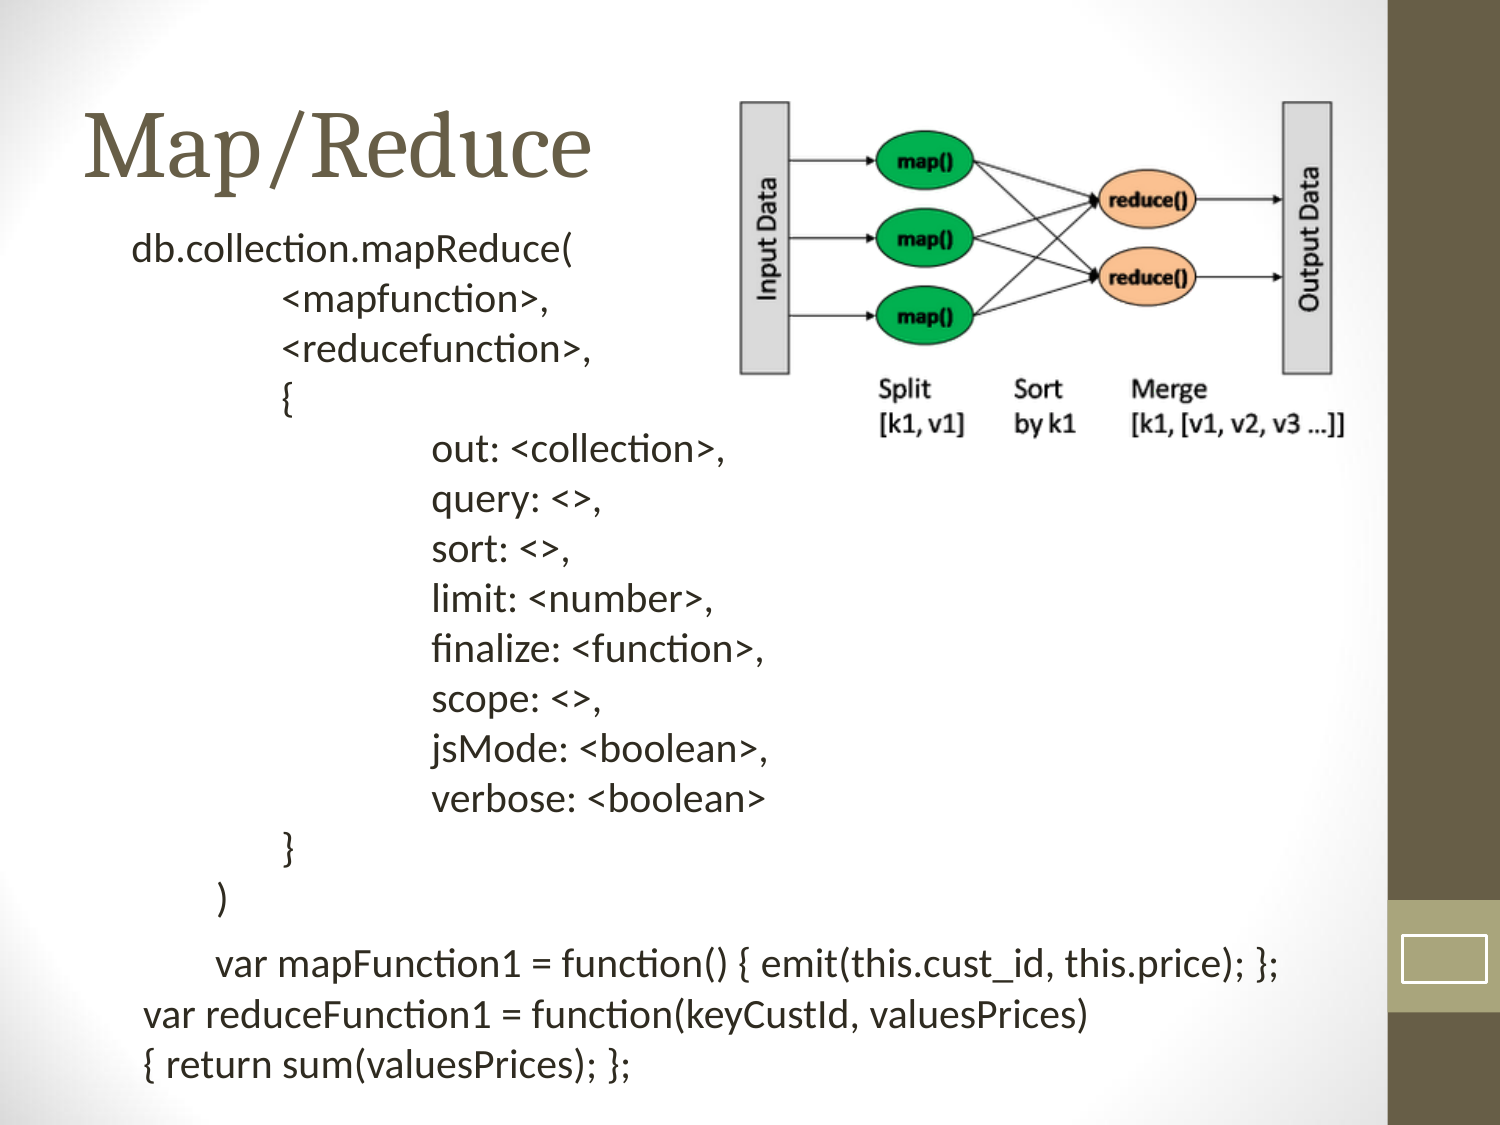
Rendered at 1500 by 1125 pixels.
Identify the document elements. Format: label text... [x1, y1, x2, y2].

title Map/Reduce [74, 44, 1326, 234]
slide_number [1401, 934, 1488, 984]
picture [0, 0, 1387, 1125]
text_box db.collection.mapReduce( <mapfunction>, <reducefunction>, { out: <collection>, query: <>, sort: <>, limit: <number>, finalize: <function>, scope: <>, jsMode: <boolean>, verbose: <boolean> } ) [123, 213, 1069, 929]
text_box var mapFunction1 = function() { emit(this.cust_id, this.price); }; [207, 928, 1297, 979]
text_box var reduceFunction1 = function(keyCustId, valuesPrices) { return sum(valuesPrices); }; [135, 979, 1300, 1094]
